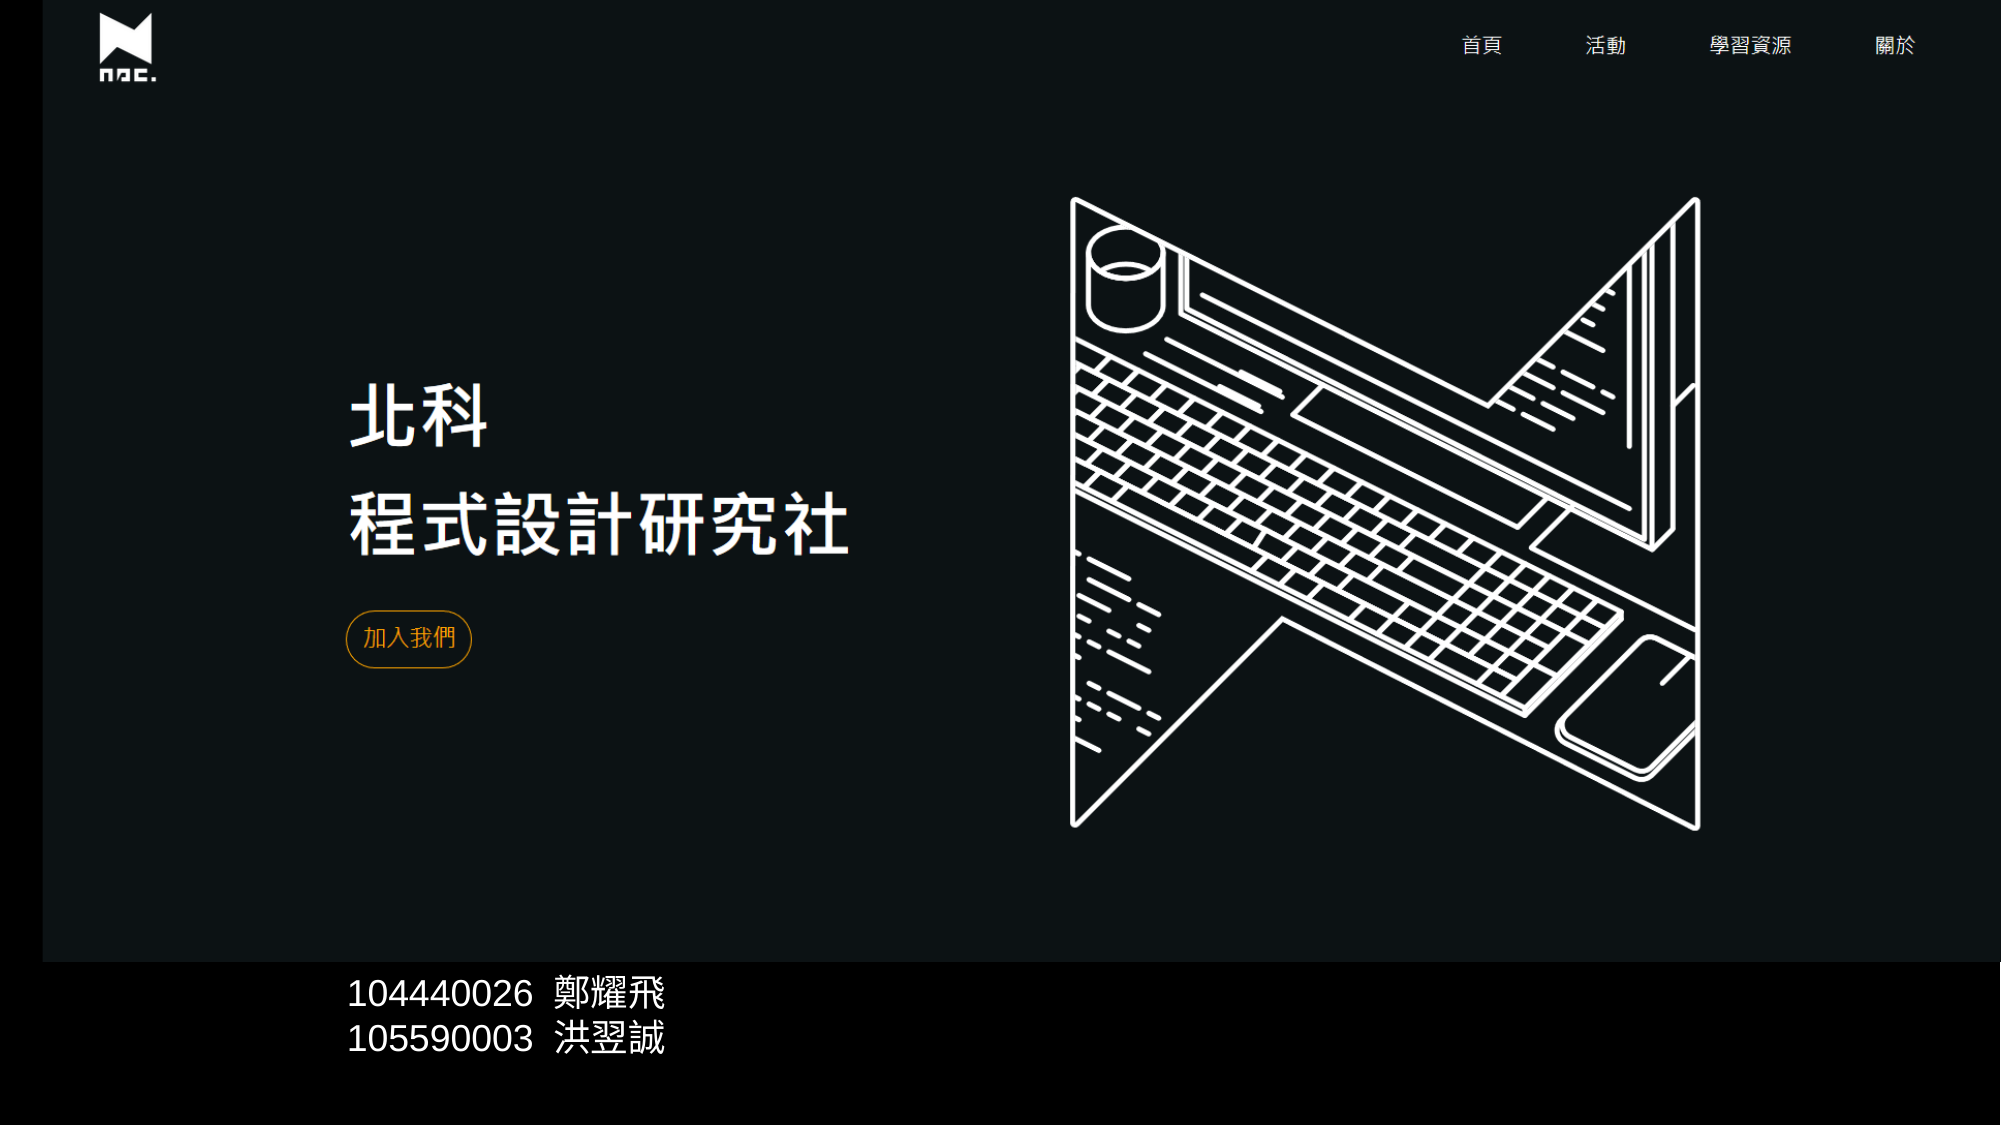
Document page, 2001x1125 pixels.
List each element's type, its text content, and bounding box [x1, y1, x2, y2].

picture [42, 0, 2001, 962]
text_box 104440026 鄭耀飛 105590003 洪翌誠 [332, 962, 868, 1067]
